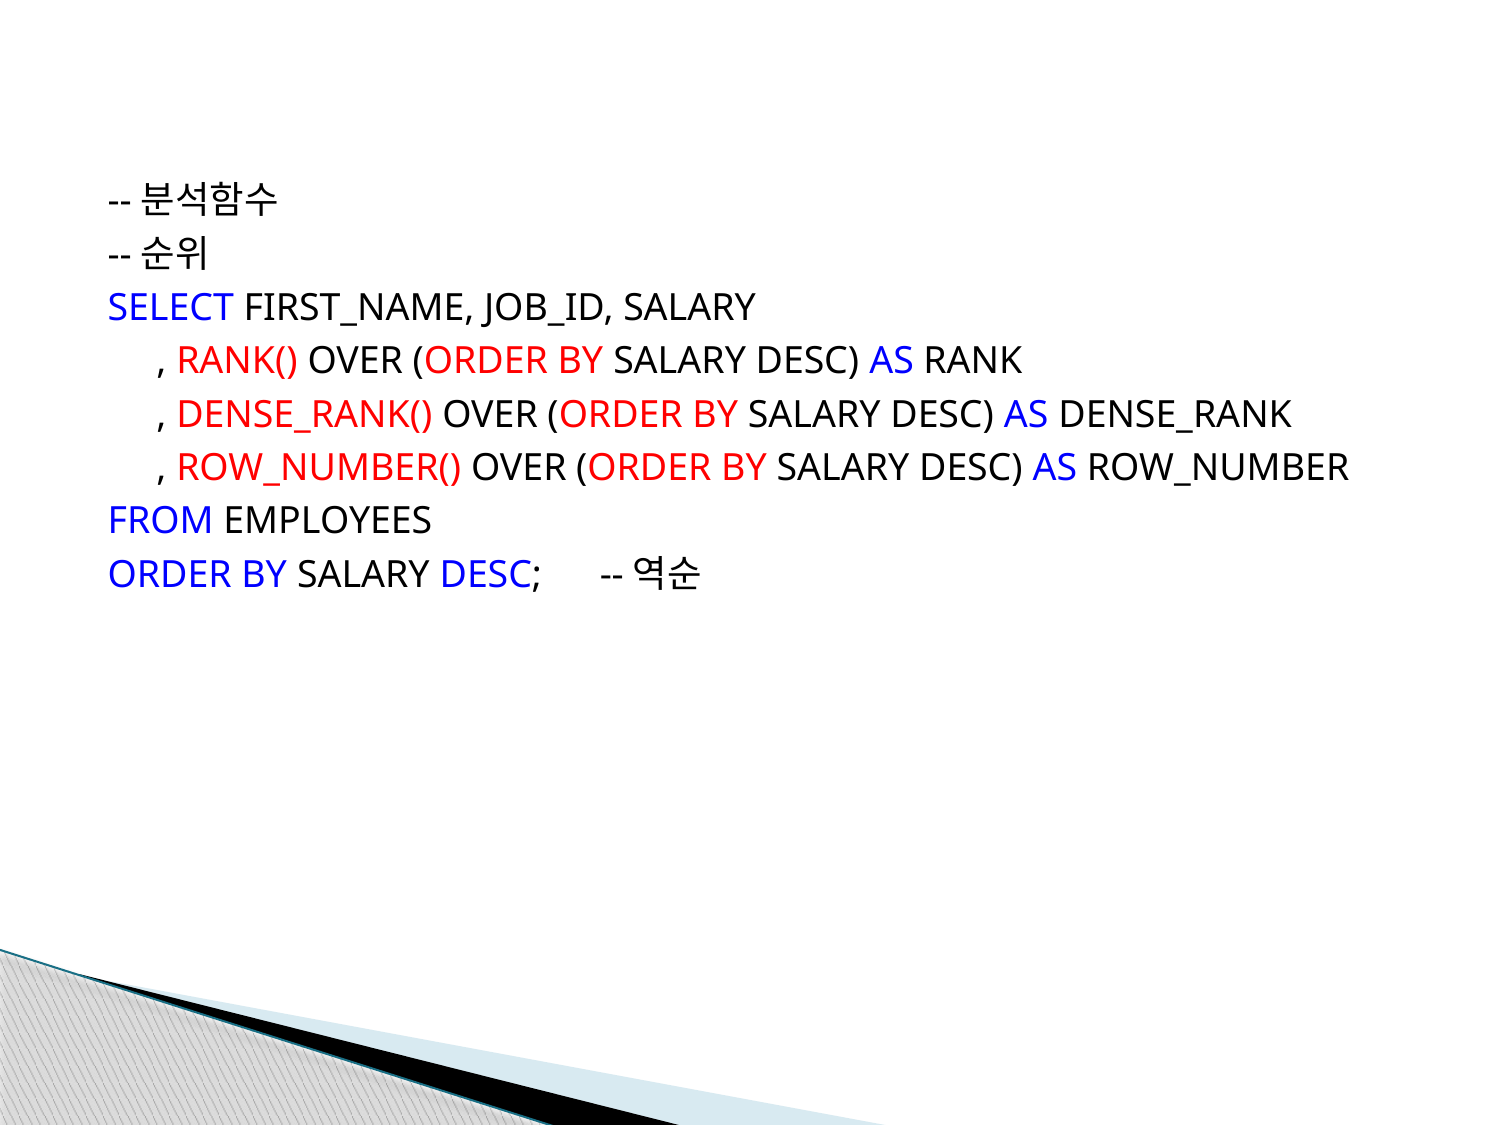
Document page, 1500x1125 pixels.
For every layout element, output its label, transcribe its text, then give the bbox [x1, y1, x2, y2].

text_box --분석함수 --순위 SELECT FIRST_NAME, JOB_ID, SALARY , RANK() OVER (ORDER BY SALARY DESC) AS RANK , DENSE_RANK() OVER (ORDER BY SALARY DESC) AS DENSE_RANK , ROW_NUMBER() OVER (ORDER BY SALARY DESC) AS ROW_NUMBER FROM EMPLOYEES ORDER BY SALARY DESC; --역순 [74, 62, 1453, 1063]
